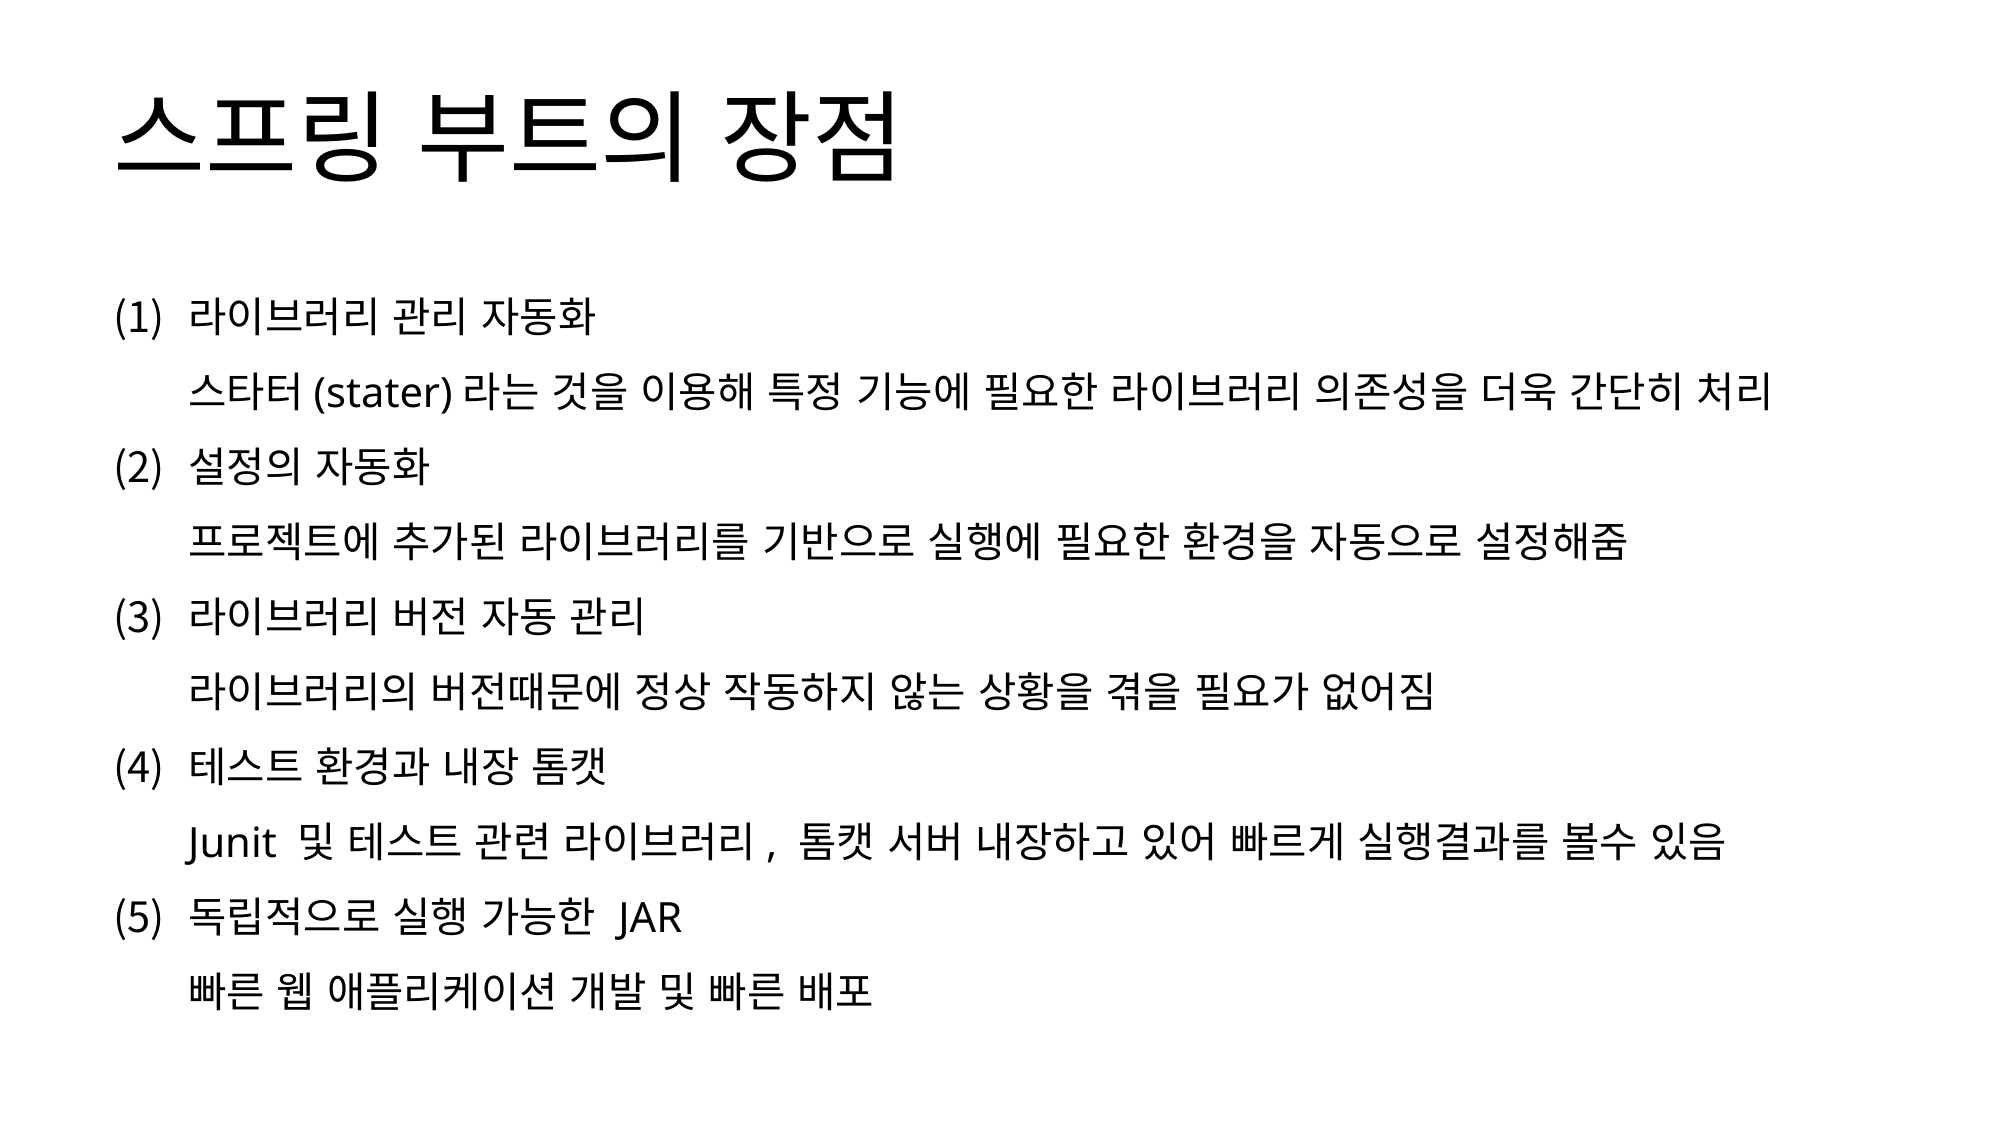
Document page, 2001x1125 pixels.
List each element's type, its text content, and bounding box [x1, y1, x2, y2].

text_box 라이브러리 관리 자동화 스타터(stater)라는 것을 이용해 특정 기능에 필요한 라이브러리 의존성을 더욱 간단히 처리 설정의 자동화 프로젝트에 추가된 라이브러리를 기반으로 실행에 필요한 환경을 자동으로 설정해줌 라이브러리 버전 자동 관리 라이브러리의 버전때문에 정상 작동하지 않는 상황을 겪을 필요가 없어짐 테스트 환경과 내장 톰캣 Junit 및 테스트 관련 라이브러리, 톰캣 서버 내장하고 있어 빠르게 실행결과를 볼수 있음 독립적으로 실행 가능한 JAR 빠른 웹 애플리케이션 개발 및 빠른 배포 [98, 257, 1933, 1023]
text_box 스프링 부트의 장점 [98, 68, 1824, 204]
